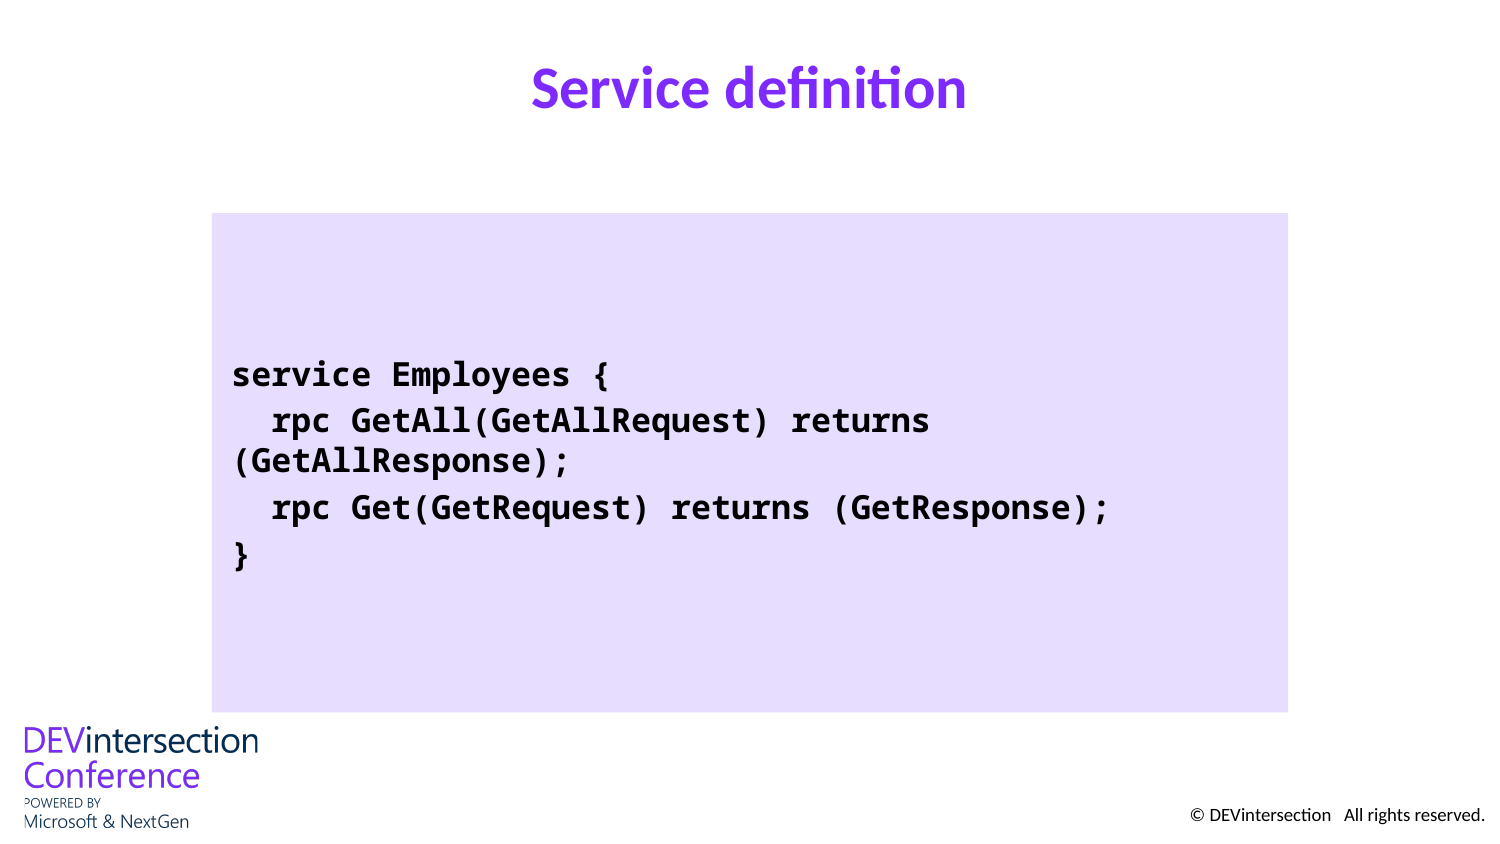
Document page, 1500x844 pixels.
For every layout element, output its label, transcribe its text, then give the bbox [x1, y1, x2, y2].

list service Employees { rpc GetAll(GetAllRequest) returns (GetAllResponse); rpc Get(GetRequest) returns (GetResponse); } [211, 212, 1289, 713]
title Service definition [74, 37, 1426, 132]
